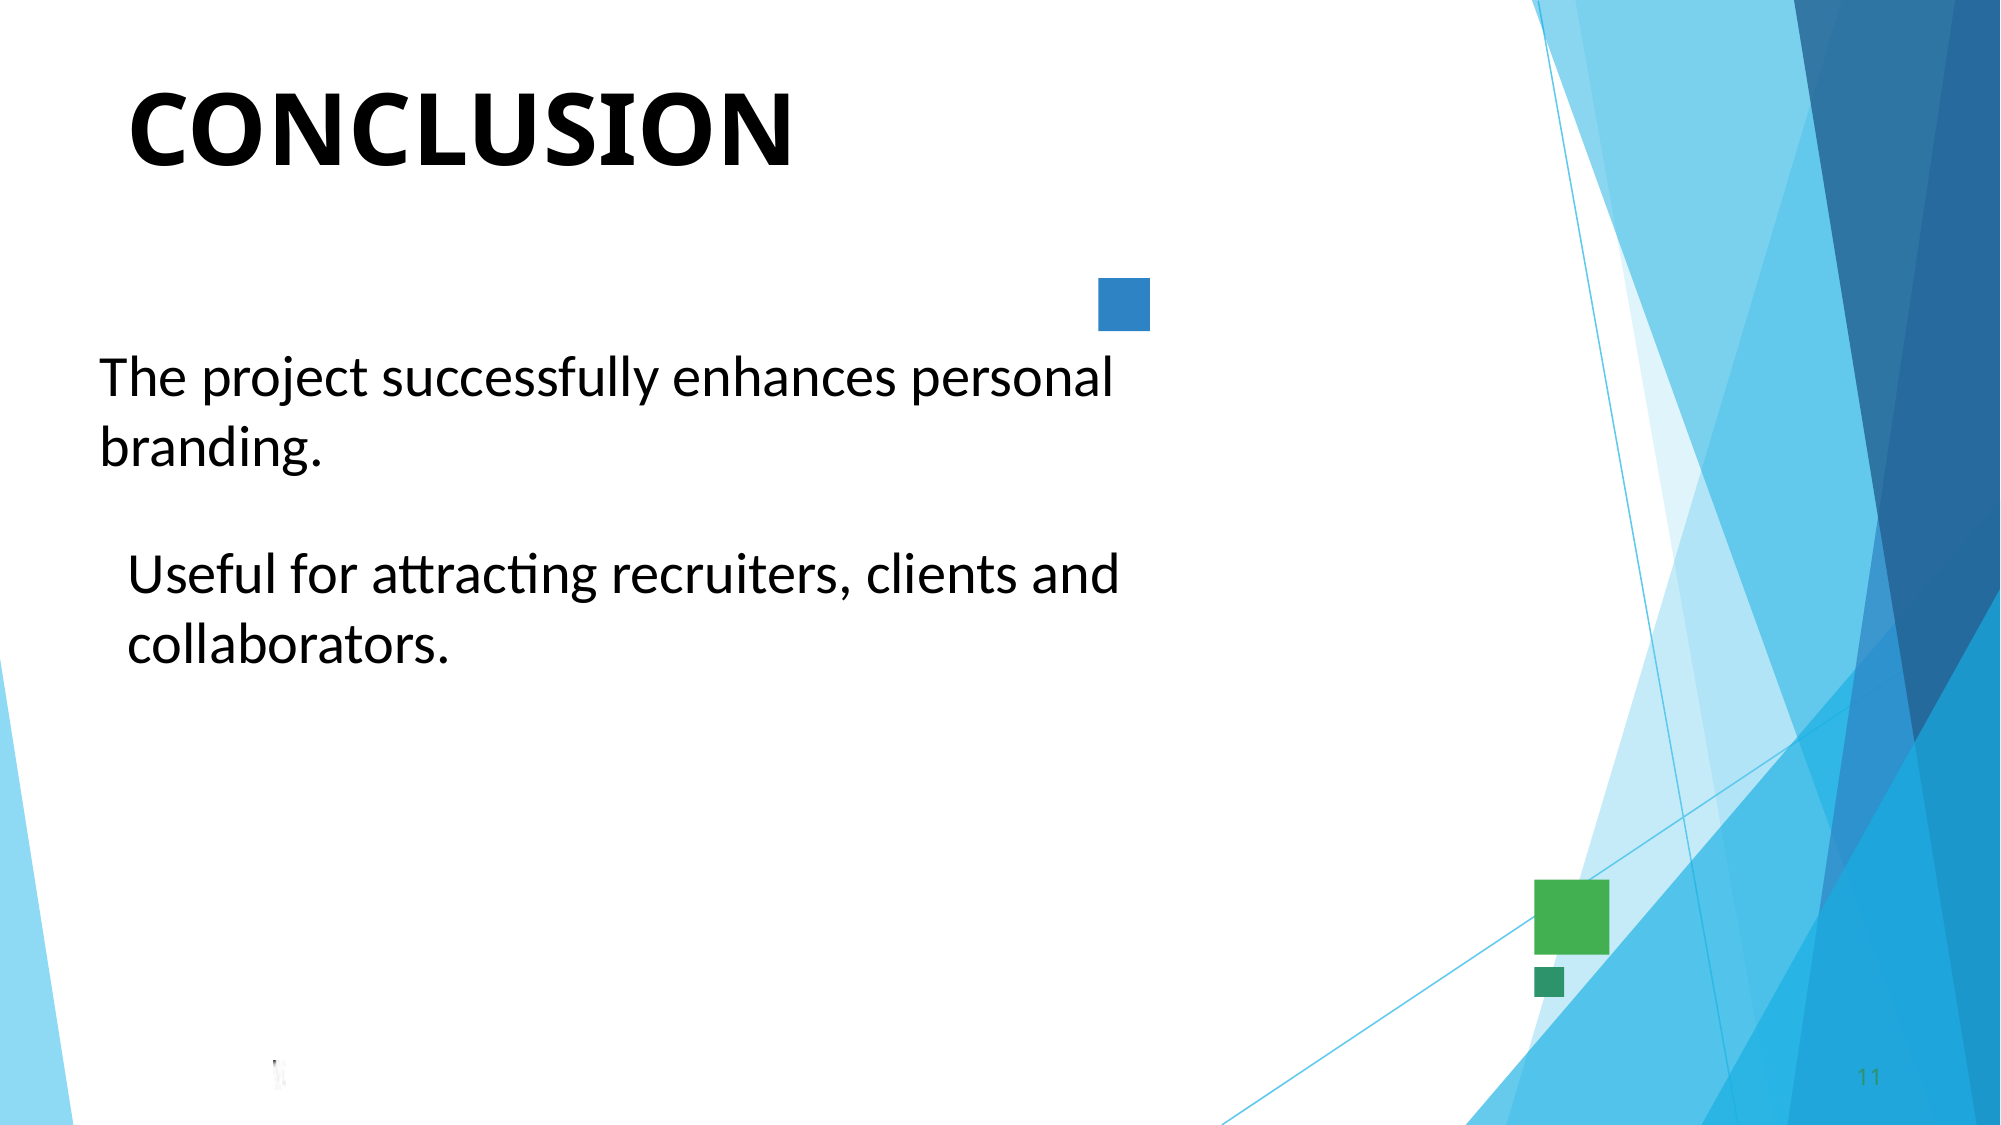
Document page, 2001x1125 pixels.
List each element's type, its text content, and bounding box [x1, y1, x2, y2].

picture [273, 1060, 287, 1091]
text_box [1534, 879, 1610, 955]
text_box Useful for attracting recruiters, clients and collaborators. [113, 528, 1329, 683]
title CONCLUSION [123, 63, 875, 254]
text_box 11 [1849, 1061, 1888, 1095]
text_box [1534, 967, 1565, 997]
text_box The project successfully enhances personal branding. [85, 331, 1150, 486]
text_box [1098, 278, 1150, 331]
